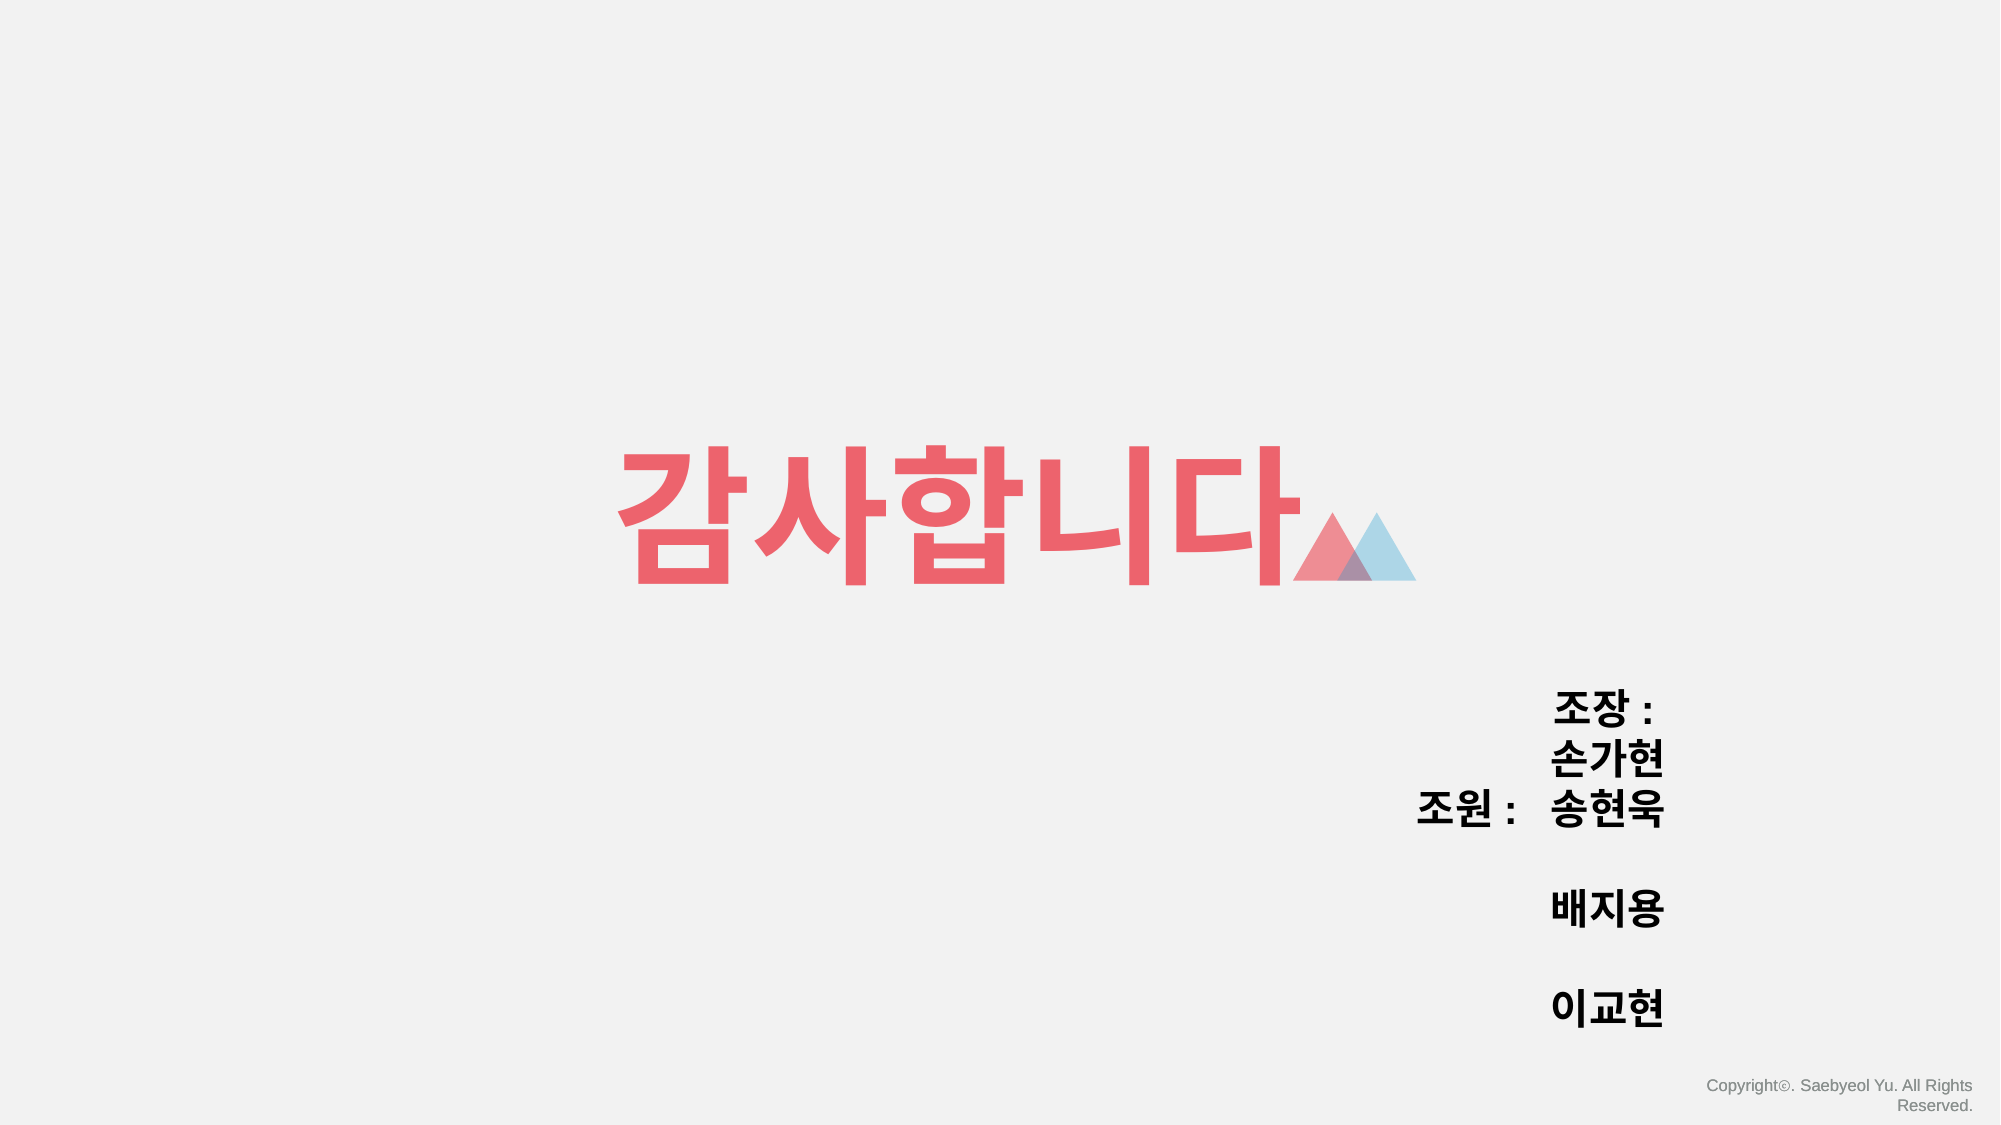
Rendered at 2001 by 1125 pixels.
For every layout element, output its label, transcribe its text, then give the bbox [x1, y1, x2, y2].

text_box 감사합니다 [453, 415, 1465, 611]
text_box Copyrightⓒ. Saebyeol Yu. All Rights Reserved. [1620, 1067, 1989, 1122]
text_box 조장: 손가현 조원: 송현욱 배지용 이교현 [1355, 667, 1682, 1048]
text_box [1292, 512, 1417, 581]
